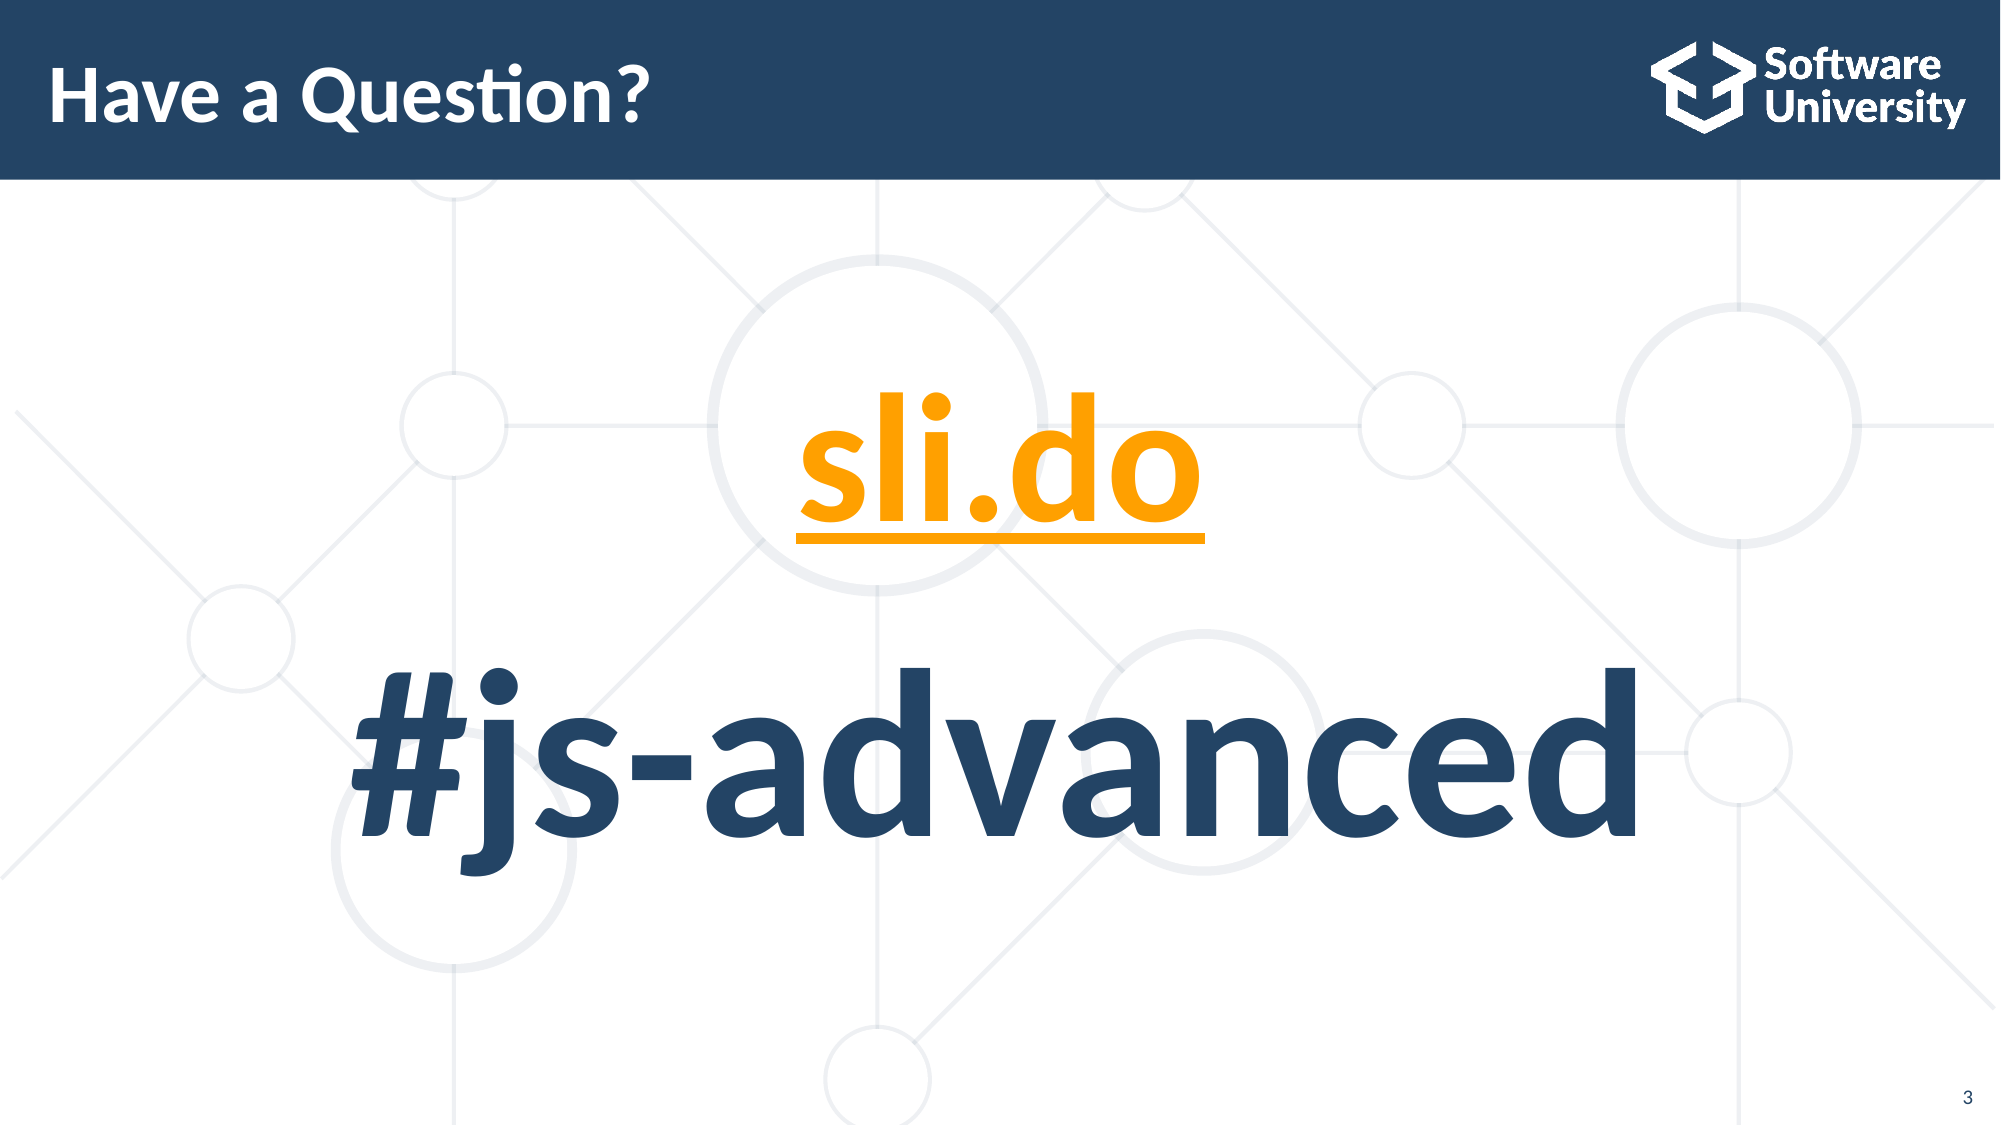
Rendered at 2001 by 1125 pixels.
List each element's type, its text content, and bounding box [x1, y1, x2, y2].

slide_number 3 [1927, 1067, 1989, 1117]
picture [1651, 41, 1966, 134]
title Have a Question? [31, 16, 1625, 162]
list sli.do #js-advanced [31, 196, 1970, 1104]
